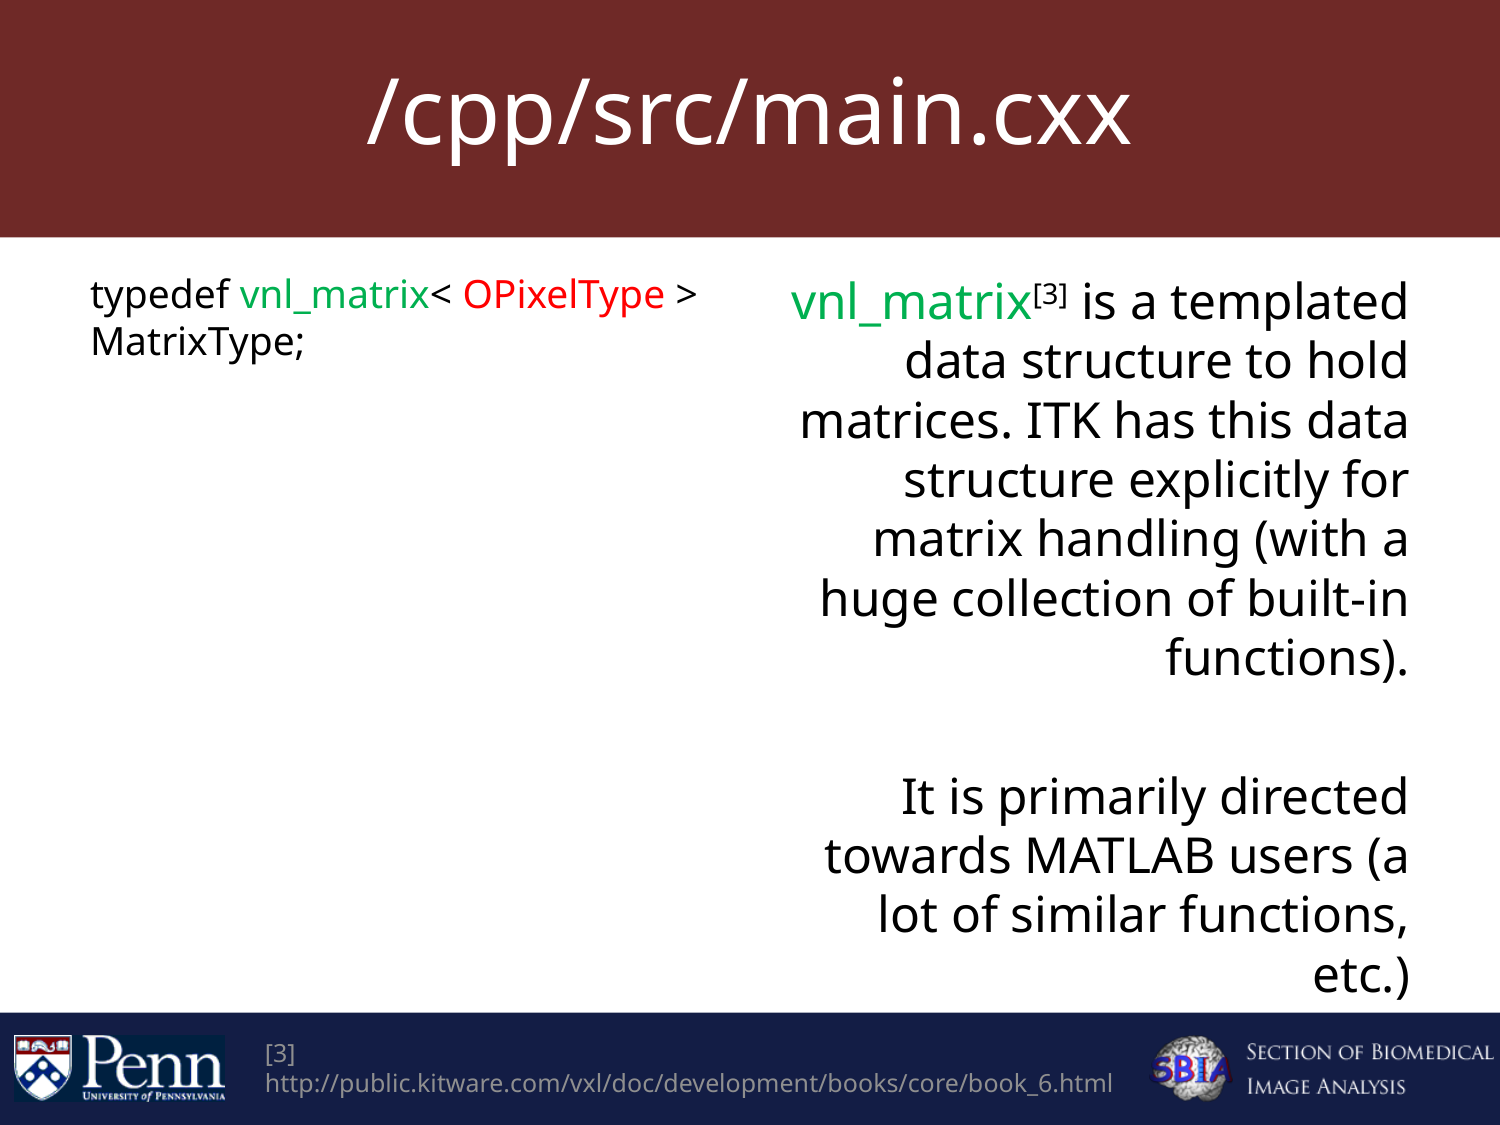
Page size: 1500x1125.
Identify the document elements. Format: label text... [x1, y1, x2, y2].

list typedef vnl_matrix< OPixelType > MatrixType; MatrixType matrix_1( image_2 ->GetBufferPointer(), rows, cols ); MatrixType matrix_2( mask_2 ->GetBufferPointer(), rows, cols ); MatrixType multiply = matrix_1 * matrix_2; MatrixType inverse = vnl_matrix_inverse < OPixelType >(matrix_1); [75, 262, 738, 1013]
title /cpp/src/main.cxx [75, 45, 1425, 238]
footer [3] http://public.kitware.com/vxl/doc/development/books/core/book_6.html [249, 1037, 1138, 1098]
list vnl_matrix[3] is a templated data structure to hold matrices. ITK has this data structure explicitly for matrix handling (with a huge collection of built-in functions). It is primarily directed towards MATLAB users (a lot of similar functions, etc.) [762, 262, 1425, 1013]
picture [1149, 1034, 1494, 1103]
picture [14, 1035, 225, 1102]
